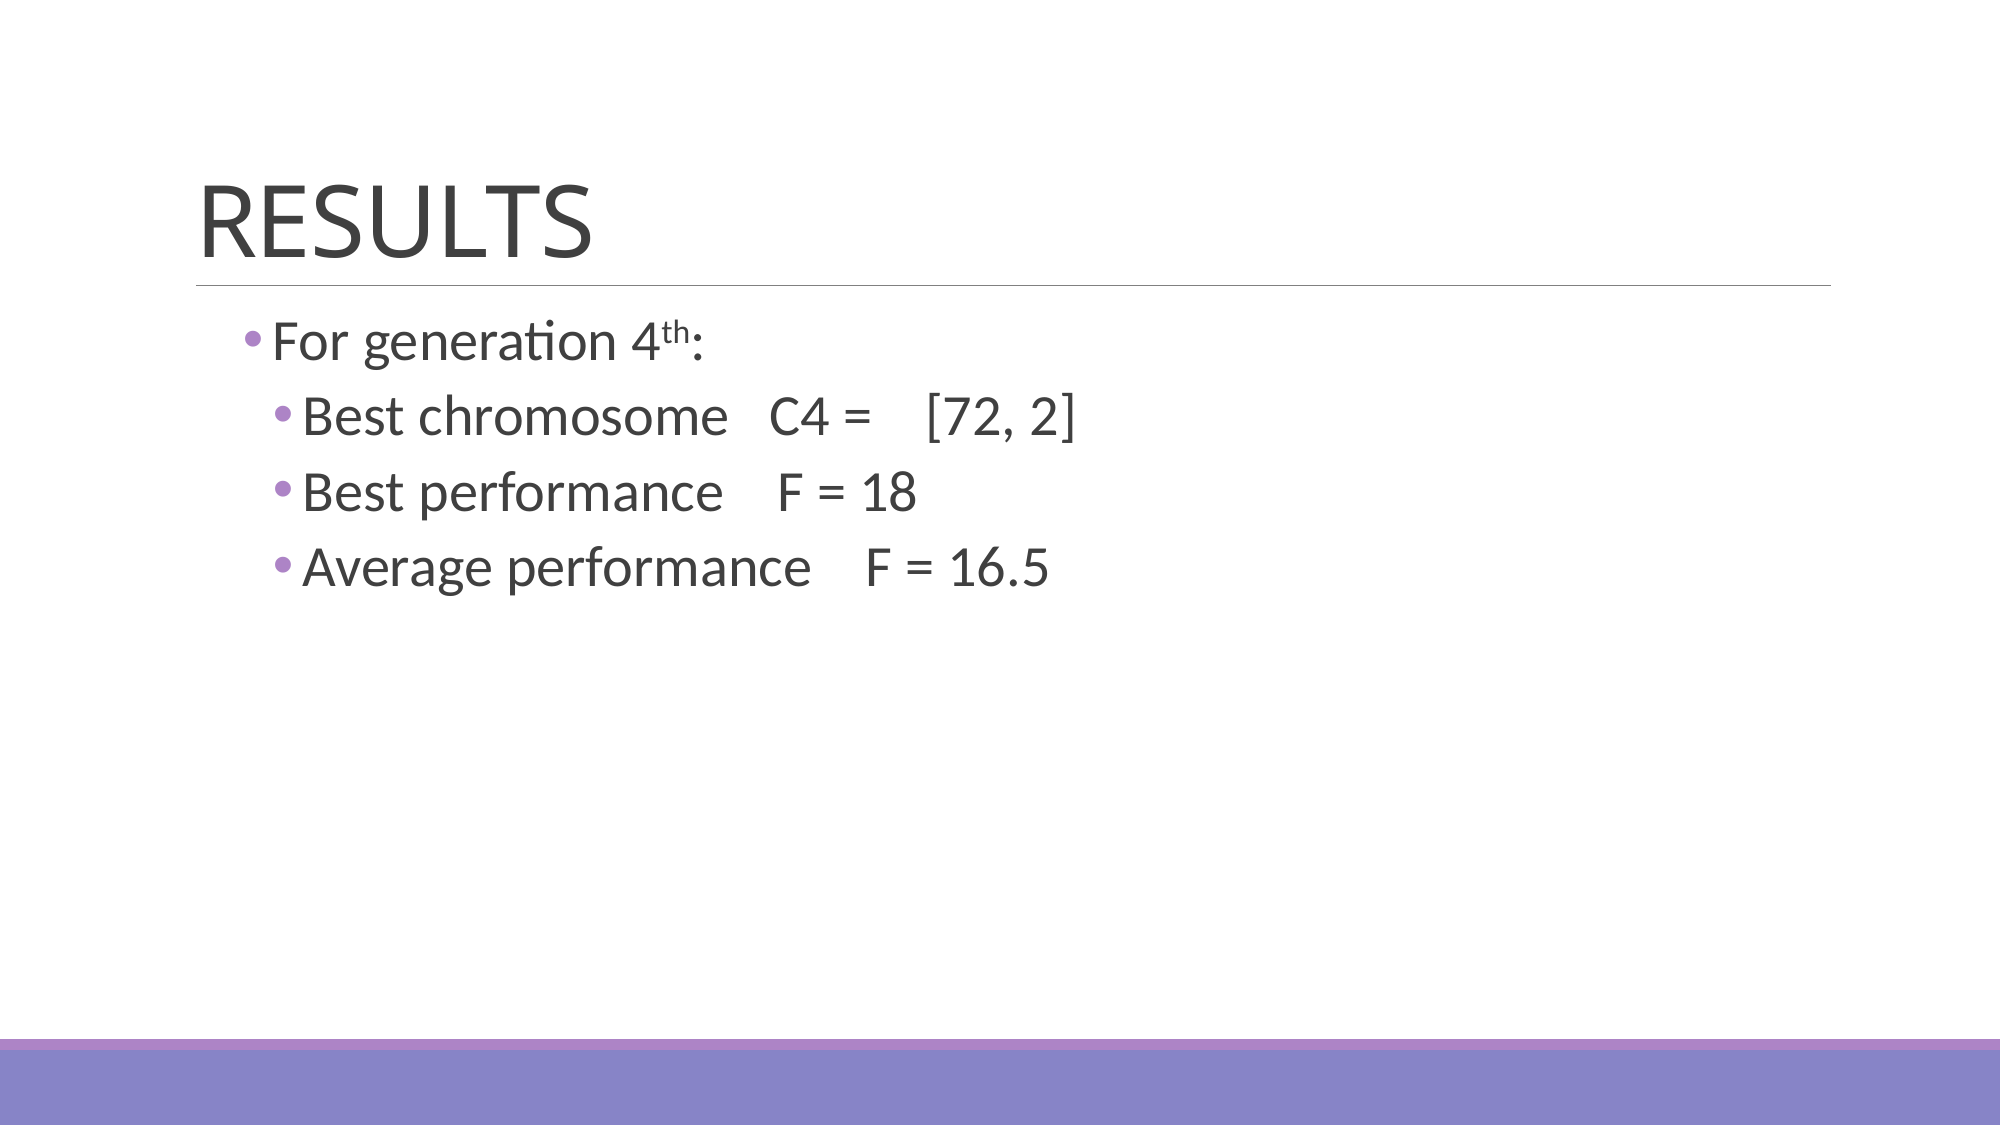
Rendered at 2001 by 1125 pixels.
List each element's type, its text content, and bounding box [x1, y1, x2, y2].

title RESULTS [180, 47, 1830, 285]
list For generation 4th: Best chromosome C4 = [72, 2] Best performance F = 18 Average performance F = 16.5 [180, 302, 1830, 1017]
